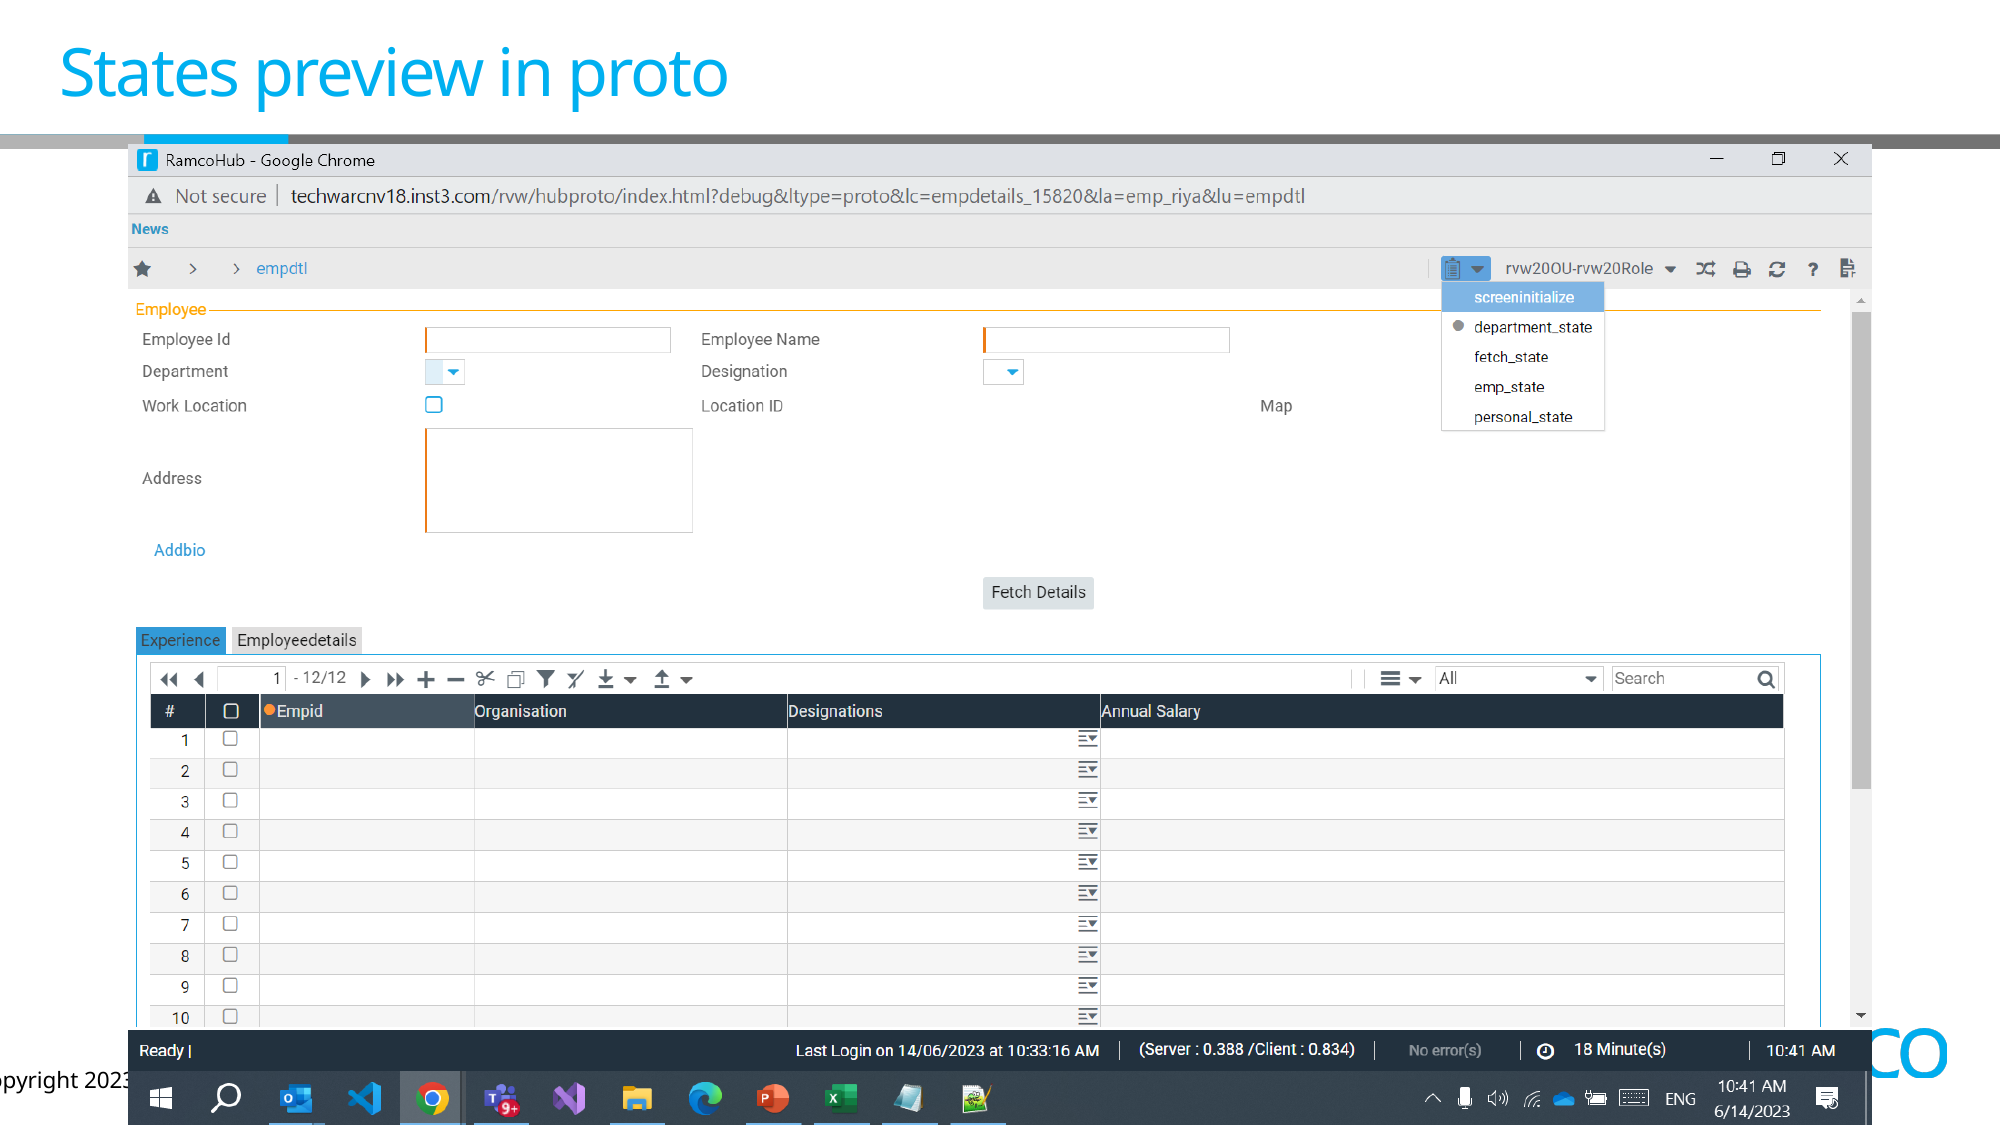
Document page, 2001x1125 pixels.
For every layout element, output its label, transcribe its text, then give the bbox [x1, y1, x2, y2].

title States preview in proto [44, 25, 1703, 131]
picture [128, 144, 1872, 1125]
